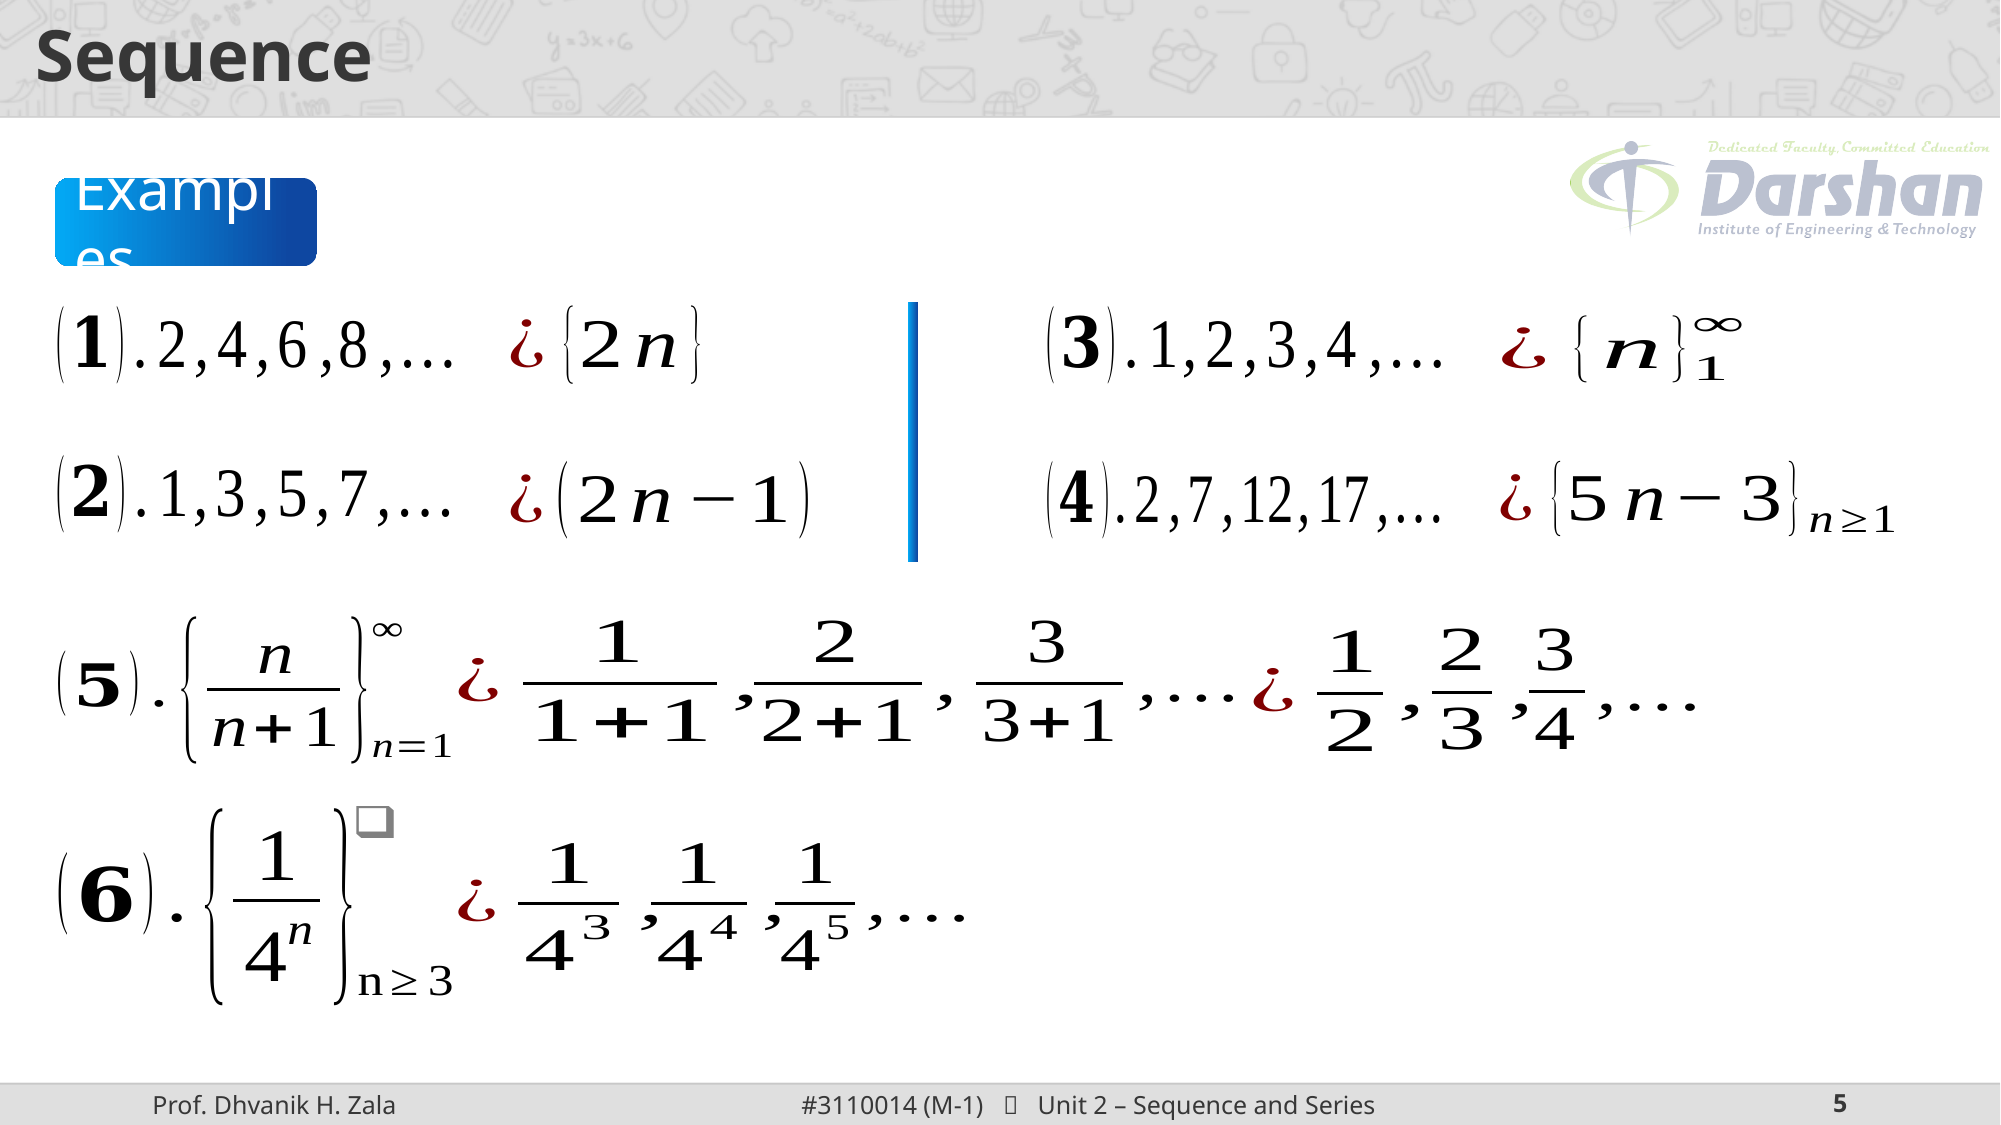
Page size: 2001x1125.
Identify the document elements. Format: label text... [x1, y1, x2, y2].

text_box Examples [55, 177, 318, 267]
title Sequence [0, 0, 2000, 117]
text_box [907, 301, 919, 563]
